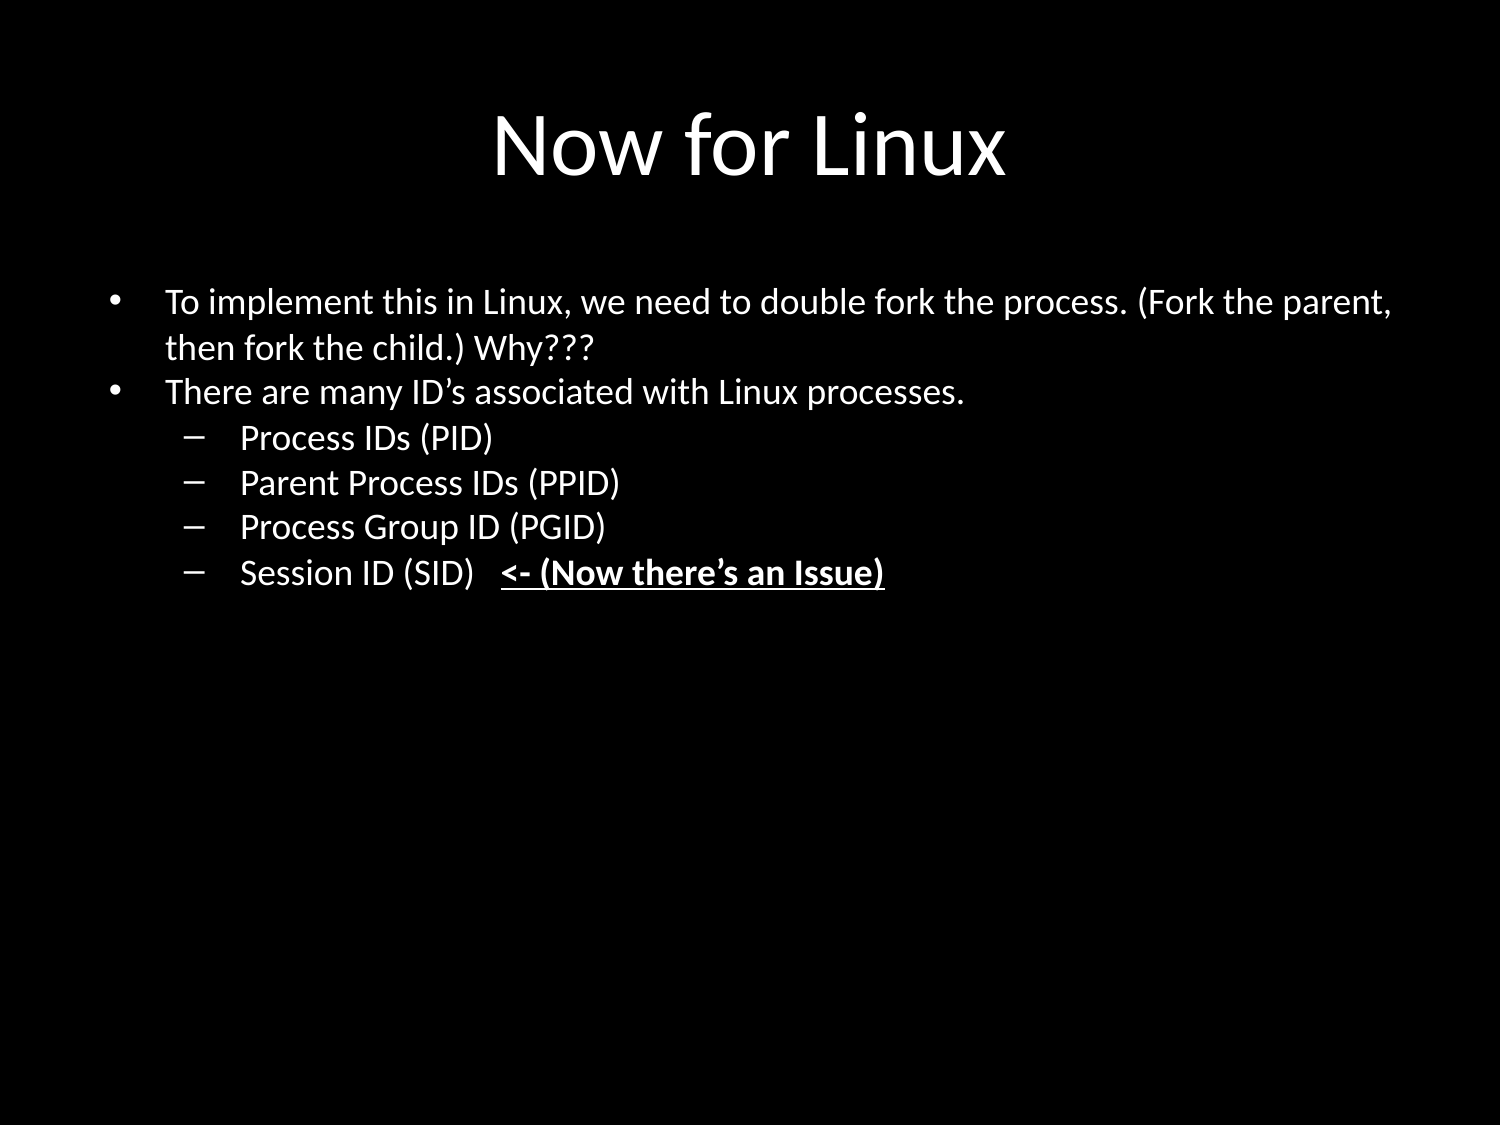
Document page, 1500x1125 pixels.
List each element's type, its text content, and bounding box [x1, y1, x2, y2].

title Now for Linux [75, 45, 1425, 233]
list To implement this in Linux, we need to double fork the process. (Fork the parent, then fork the child.) Why??? There are many ID’s associated with Linux processes. Process IDs (PID) Parent Process IDs (PPID) Process Group ID (PGID) Session ID (SID) <- (Now there’s an Issue) [75, 262, 1425, 1005]
